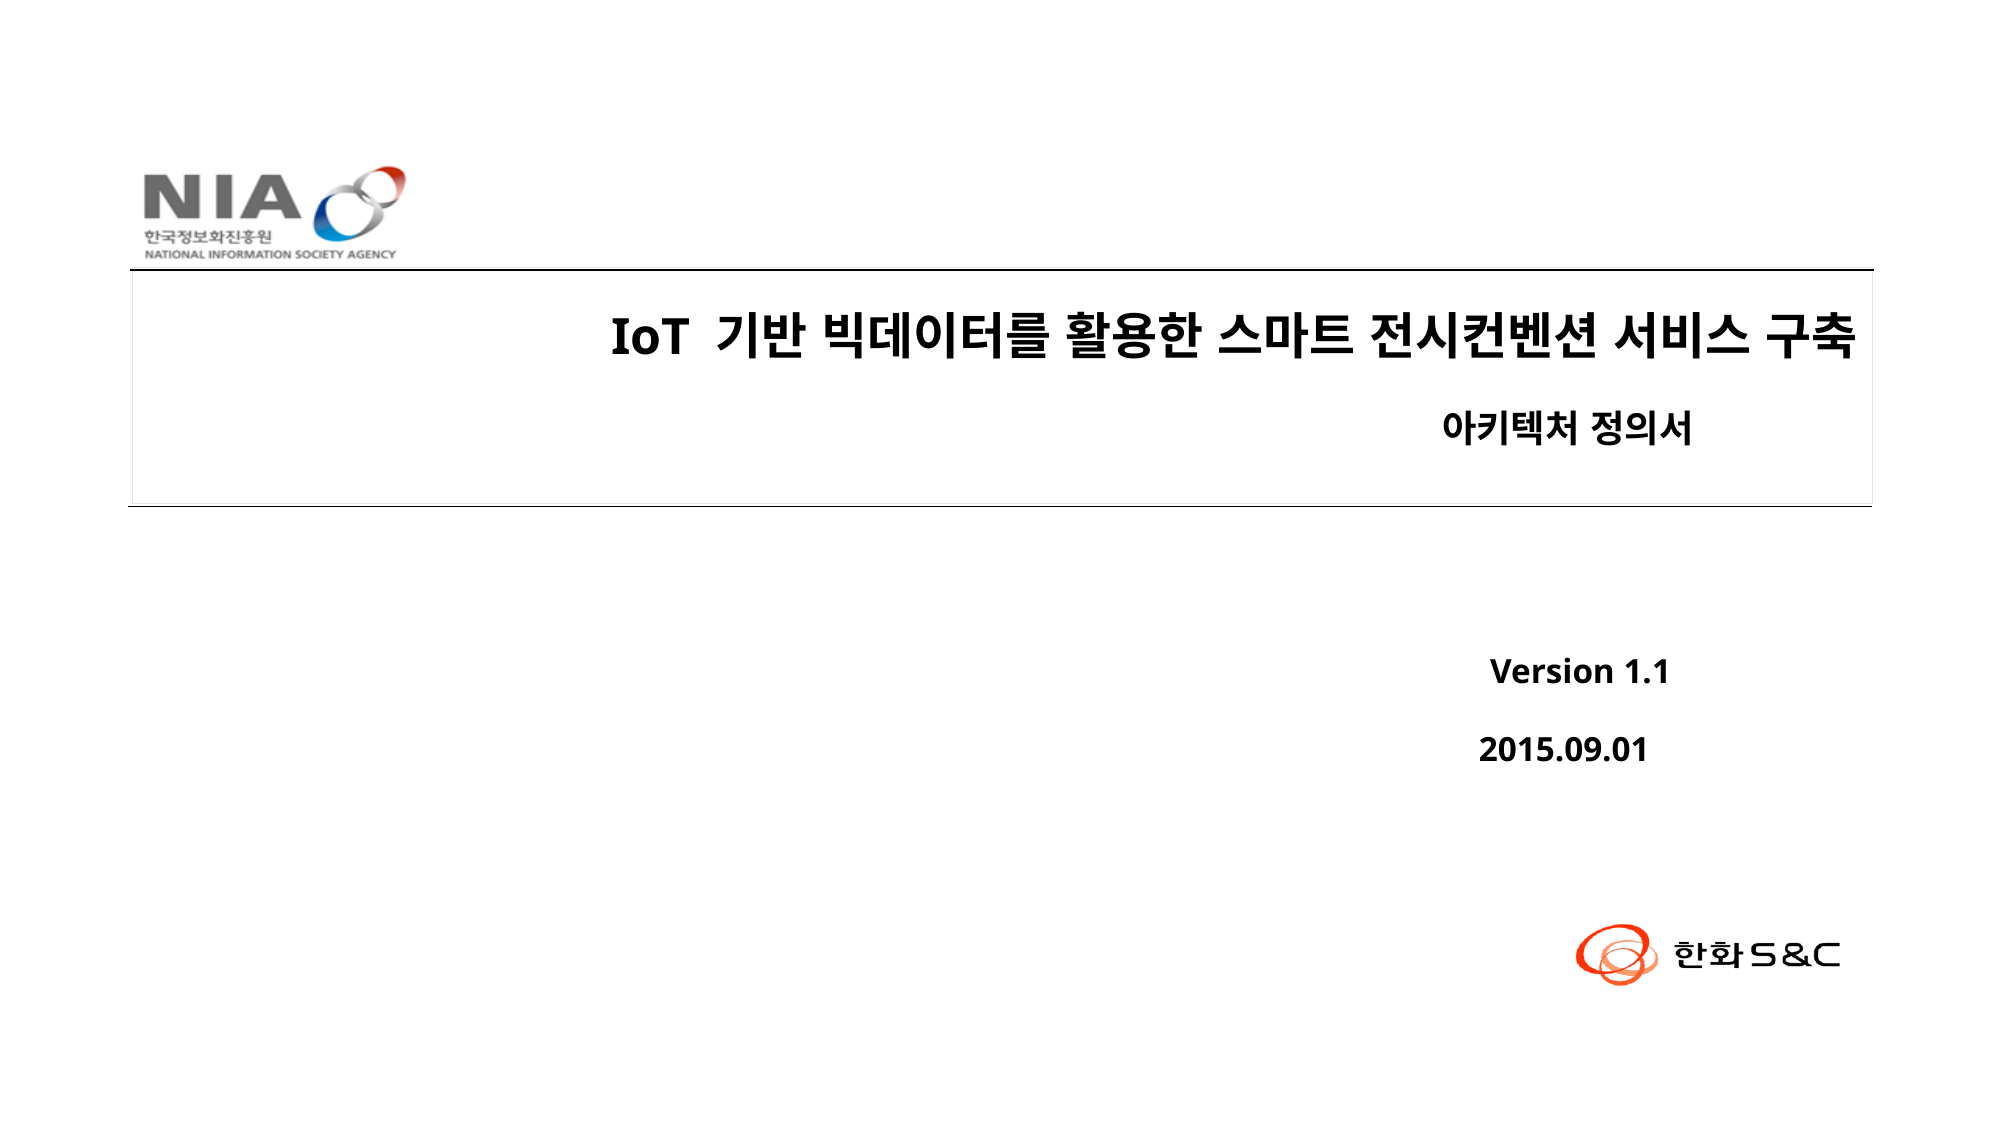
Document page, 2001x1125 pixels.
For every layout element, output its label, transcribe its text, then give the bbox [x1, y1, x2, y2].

text_box [776, 322, 807, 383]
picture [132, 148, 419, 266]
text_box 2015.09.01 [1463, 720, 1665, 776]
picture [1569, 919, 1845, 991]
text_box 아키텍처 정의서 [291, 397, 1709, 516]
text_box Version 1.1 [1475, 642, 1686, 698]
